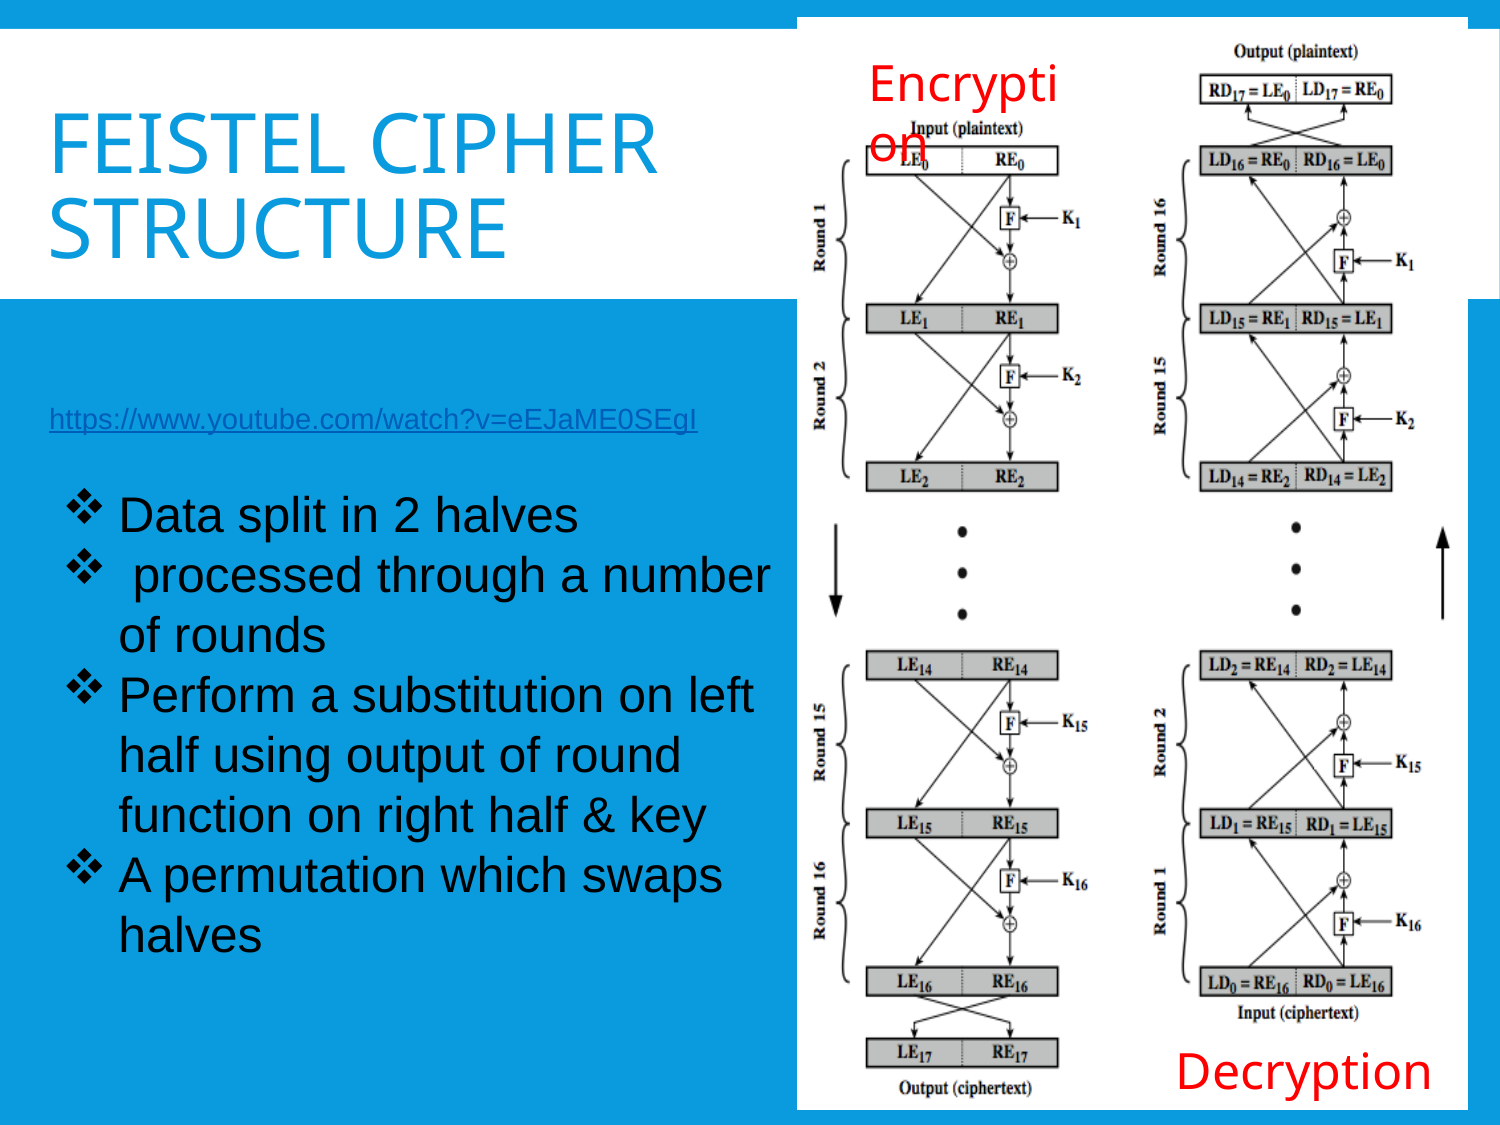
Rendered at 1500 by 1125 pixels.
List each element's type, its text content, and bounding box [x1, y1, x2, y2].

picture [797, 18, 1468, 1109]
text_box https://www.youtube.com/watch?v=eEJaME0SEgI [34, 393, 714, 443]
title Feistel Cipher Structure [32, 71, 790, 284]
text_box Data split in 2 halves processed through a number of rounds Perform a substitution on left half using output of round function on right half & key A permutation which swaps halves [47, 475, 790, 971]
